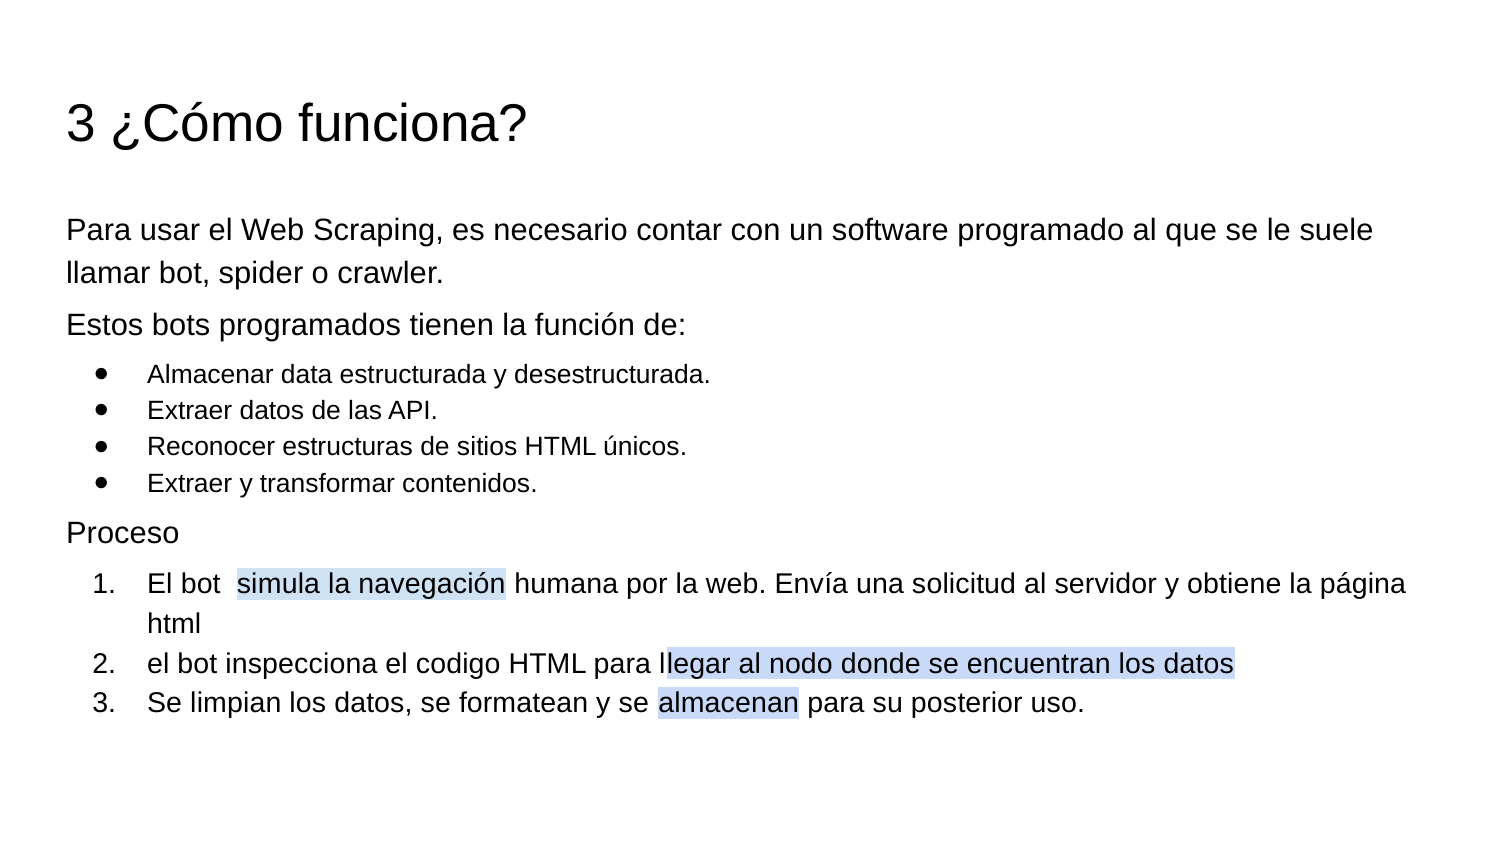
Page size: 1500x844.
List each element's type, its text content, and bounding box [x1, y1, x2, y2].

title 3 ¿Cómo funciona? [51, 72, 1449, 167]
list Para usar el Web Scraping, es necesario contar con un software programado al que se le suele llamar bot, spider o crawler. Estos bots programados tienen la función de: Almacenar data estructurada y desestructurada. Extraer datos de las API. Reconocer estructuras de sitios HTML únicos. Extraer y transformar contenidos. Proceso El bot simula la navegación humana por la web. Envía una solicitud al servidor y obtiene la página html el bot inspecciona el codigo HTML para llegar al nodo donde se encuentran los datos Se limpian los datos, se formatean y se almacenan para su posterior uso. [51, 189, 1449, 750]
